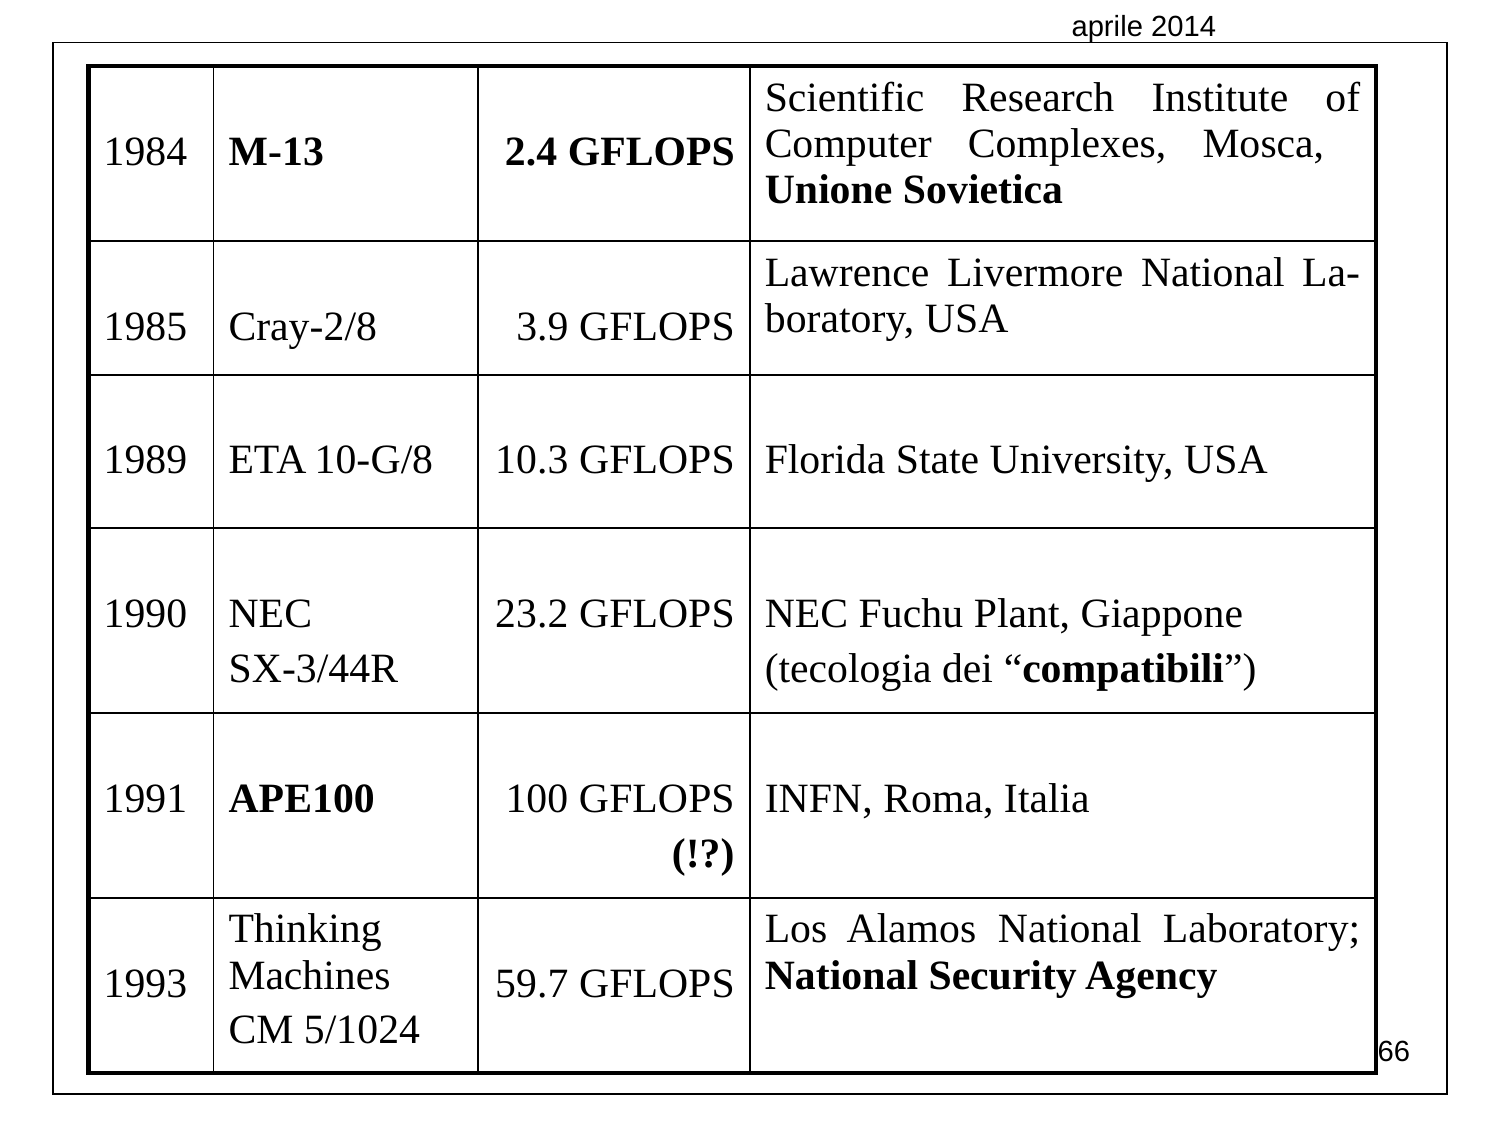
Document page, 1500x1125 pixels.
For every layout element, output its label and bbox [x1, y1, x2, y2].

text_box [52, 0, 1448, 1095]
